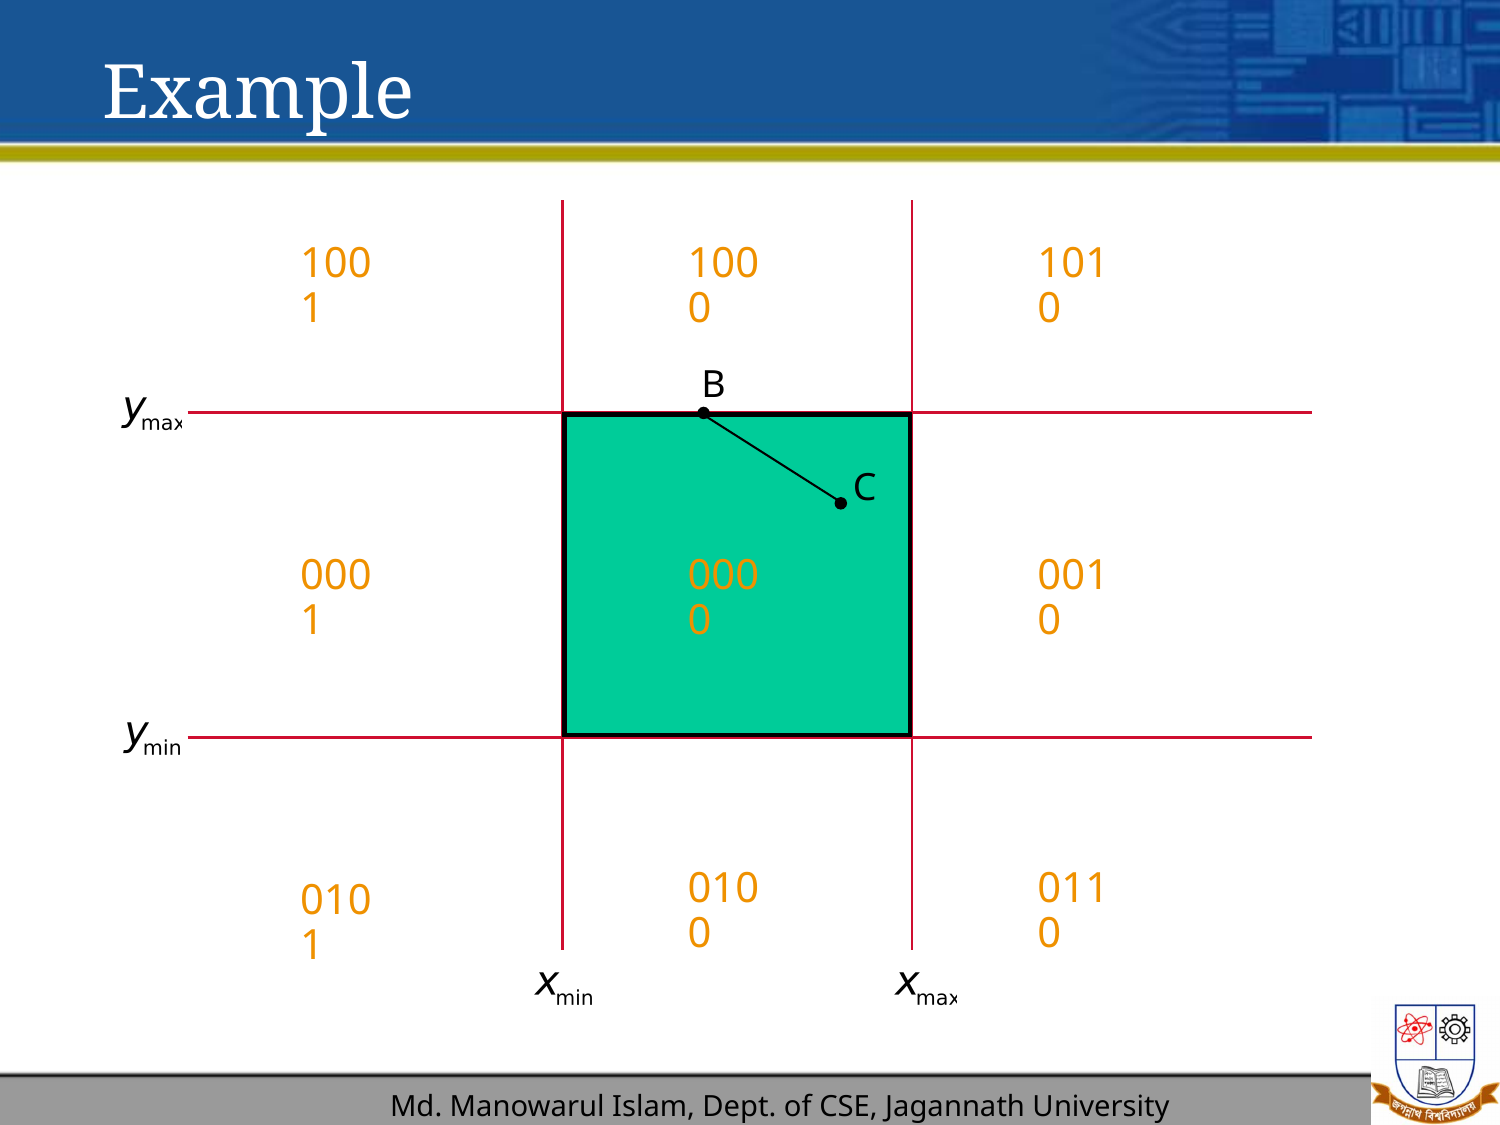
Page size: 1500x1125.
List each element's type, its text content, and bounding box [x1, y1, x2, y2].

text_box B [686, 357, 744, 411]
text_box 1000 [672, 233, 796, 339]
text_box 1010 [1022, 233, 1146, 339]
picture [0, 0, 1500, 1125]
text_box 0110 [1022, 858, 1146, 964]
title Example [87, 26, 1403, 150]
text_box 0101 [284, 871, 408, 977]
text_box 1001 [284, 233, 408, 339]
text_box 0010 [1022, 546, 1146, 652]
text_box C [837, 460, 895, 517]
text_box 0100 [672, 858, 796, 964]
text_box 0000 [672, 546, 796, 652]
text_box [699, 412, 838, 501]
text_box 0001 [284, 546, 408, 652]
text_box [566, 421, 908, 736]
